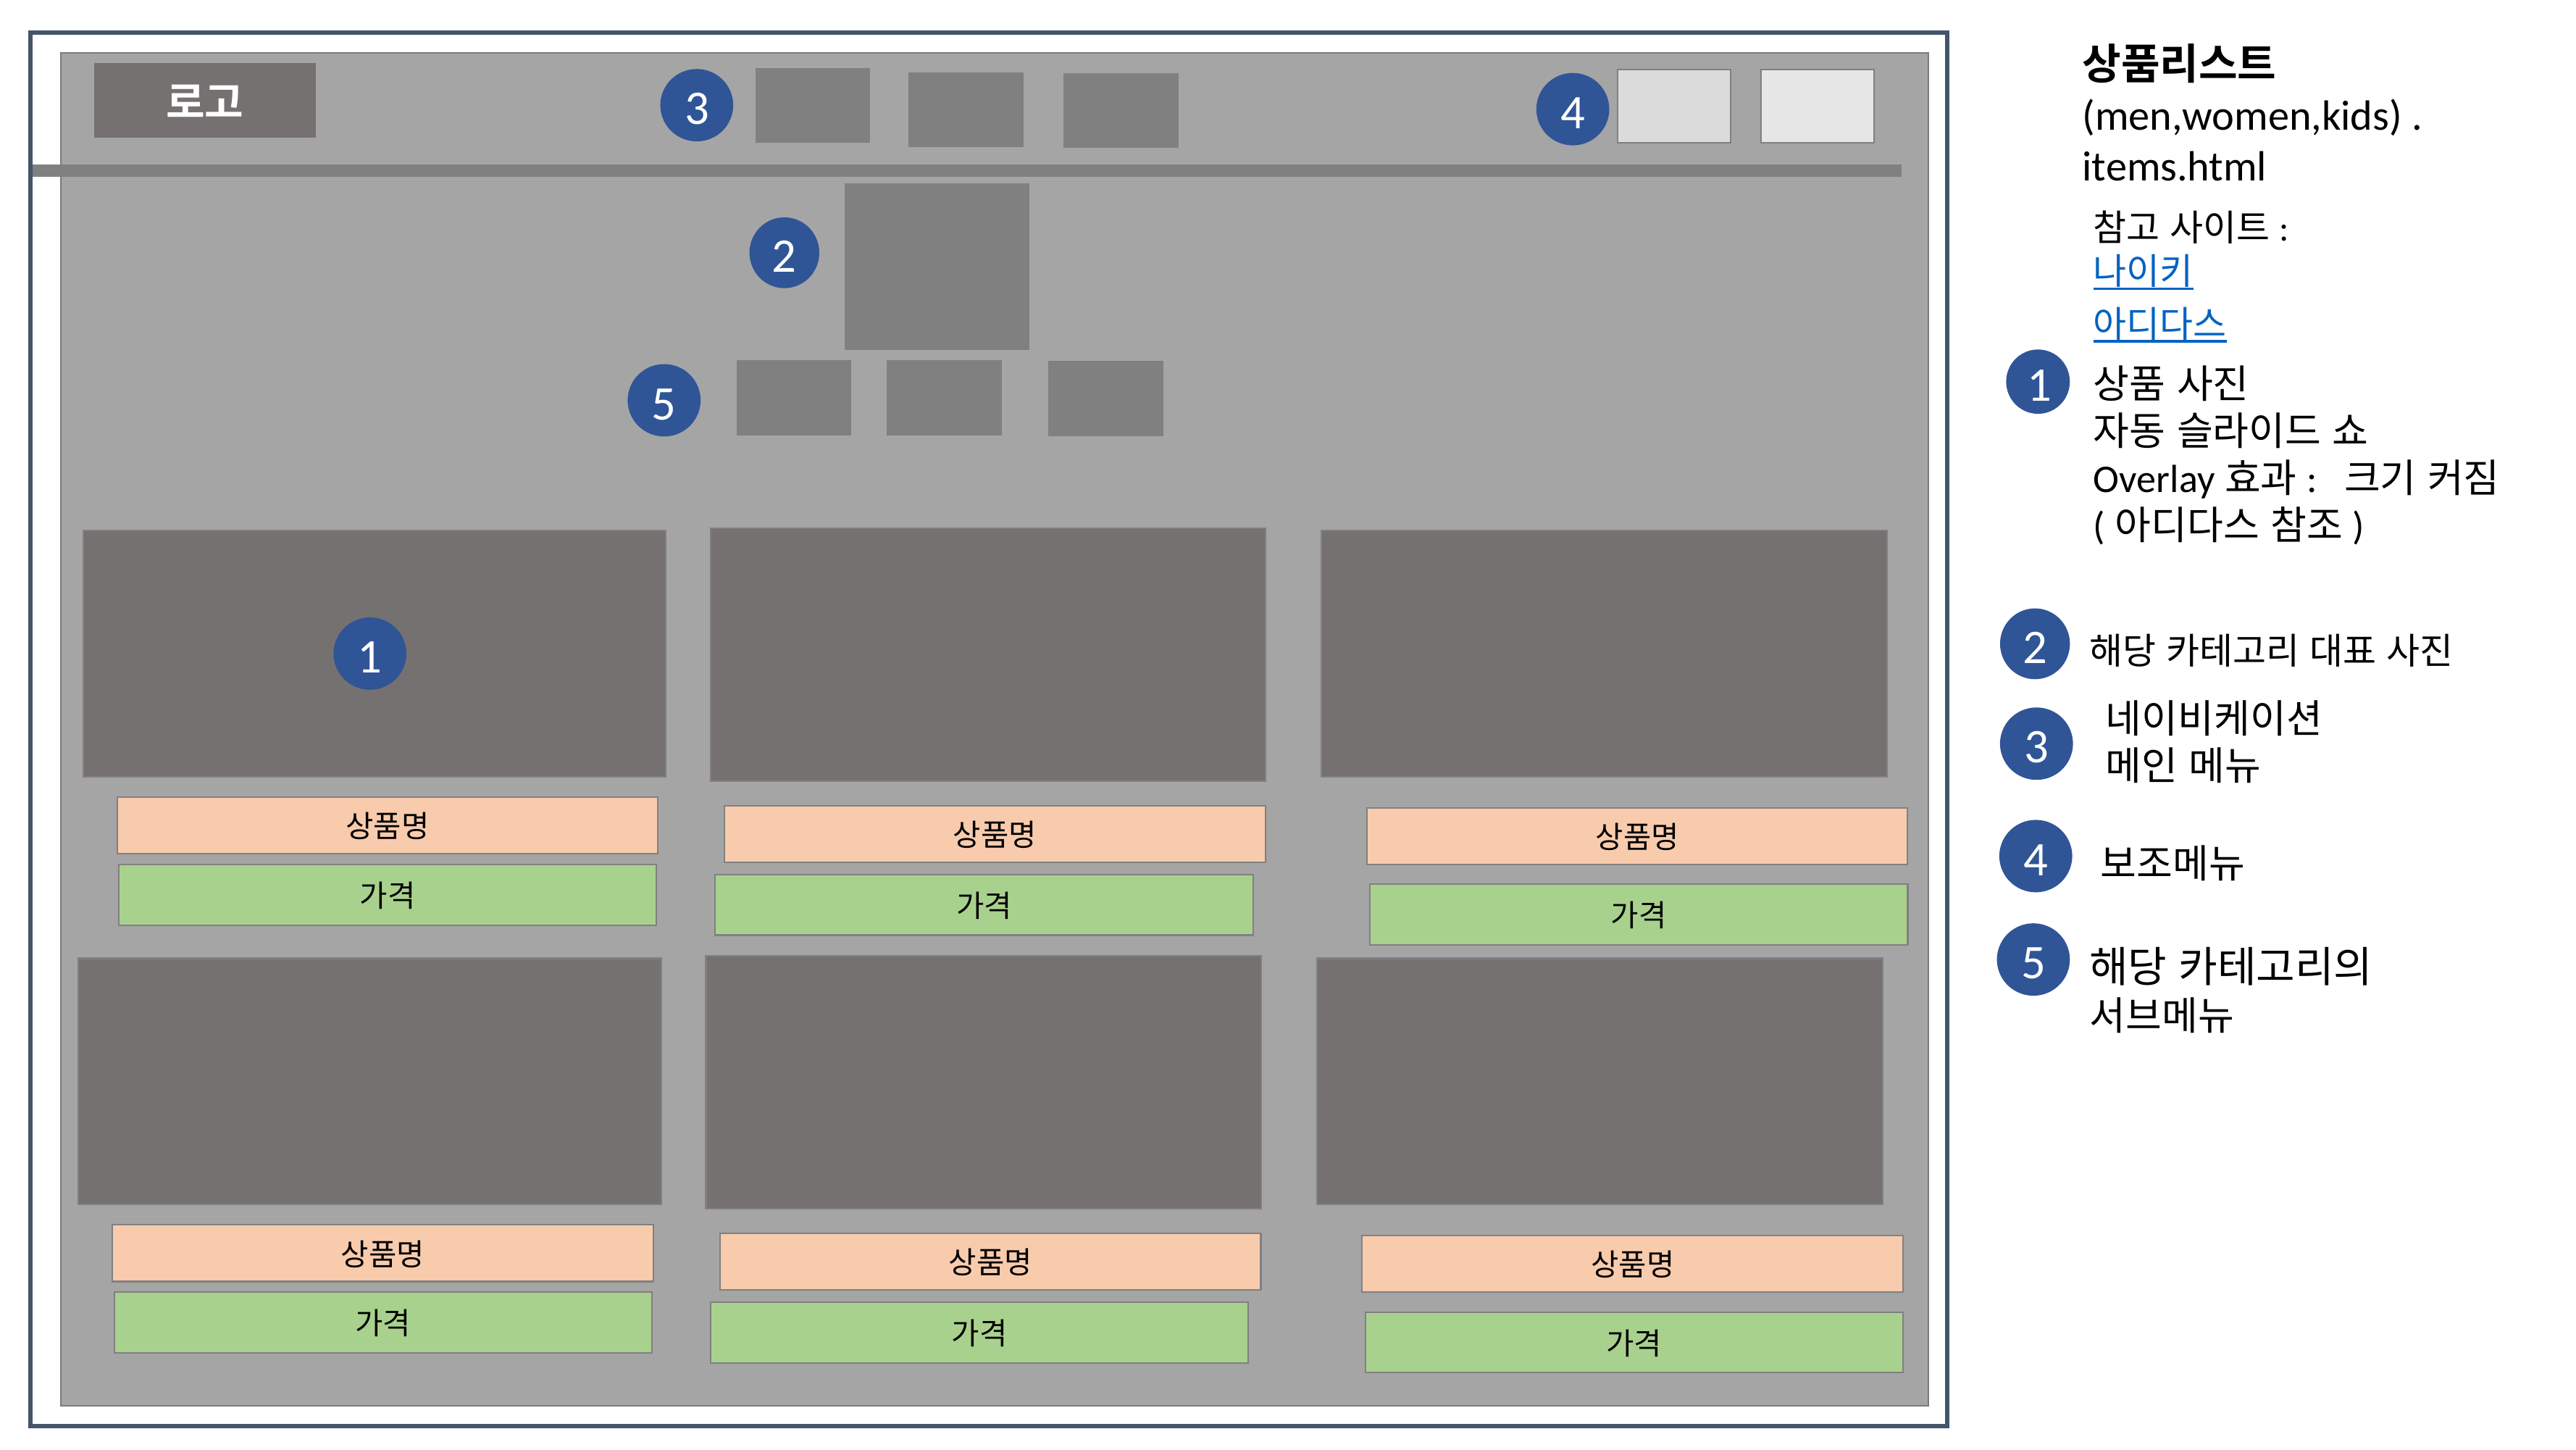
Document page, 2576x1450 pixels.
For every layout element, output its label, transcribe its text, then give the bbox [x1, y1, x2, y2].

text_box [756, 68, 870, 143]
text_box [1321, 530, 1888, 778]
text_box 5 [1997, 924, 2069, 995]
text_box 상품명 [1361, 1235, 1904, 1293]
text_box [737, 360, 851, 436]
text_box 보조메뉴 [2089, 833, 2457, 891]
text_box 가격 [710, 1301, 1249, 1364]
text_box [78, 957, 662, 1205]
text_box 1 [334, 618, 406, 689]
text_box 상품리스트(men,women,kids) .items.html [2072, 31, 2441, 195]
text_box [845, 183, 1029, 350]
text_box [1063, 73, 1179, 148]
text_box [710, 528, 1266, 782]
text_box 2 [750, 218, 819, 288]
text_box 4 [2000, 820, 2072, 892]
text_box [33, 164, 1902, 177]
text_box 상품명 [719, 1233, 1262, 1291]
text_box 4 [1537, 74, 1609, 145]
text_box [887, 360, 1002, 436]
text_box 네이비케이션 메인 메뉴 [2095, 688, 2462, 793]
text_box [705, 955, 1262, 1209]
text_box [83, 530, 666, 778]
text_box 3 [661, 70, 732, 141]
text_box 가격 [118, 864, 657, 926]
text_box [1617, 69, 1731, 143]
text_box 5 [628, 364, 700, 436]
text_box 가격 [114, 1291, 653, 1354]
text_box 상품명 [117, 796, 658, 854]
text_box [1048, 361, 1163, 436]
text_box [908, 72, 1024, 147]
text_box 상품 사진 자동 슬라이드 쇼 Overlay효과: 크기 커짐 (아디다스 참조) [2083, 353, 2549, 553]
text_box [1316, 957, 1883, 1205]
text_box 해당 카테고리 대표 사진 [2078, 622, 2576, 677]
text_box 2 [2001, 609, 2070, 678]
text_box 참고 사이트: 나이키 아디다스 [2083, 199, 2504, 359]
text_box 가격 [1369, 883, 1909, 946]
text_box [30, 32, 1948, 1427]
text_box 해당 카테고리의 서브메뉴 [2078, 935, 2446, 1043]
text_box 상품명 [724, 805, 1266, 863]
text_box [1760, 69, 1875, 143]
text_box 가격 [1365, 1312, 1904, 1373]
text_box 로고 [94, 63, 316, 138]
text_box 상품명 [1366, 807, 1908, 865]
text_box 3 [2001, 708, 2073, 779]
text_box 상품명 [112, 1224, 654, 1283]
text_box 1 [2007, 350, 2069, 413]
text_box 가격 [714, 874, 1254, 936]
